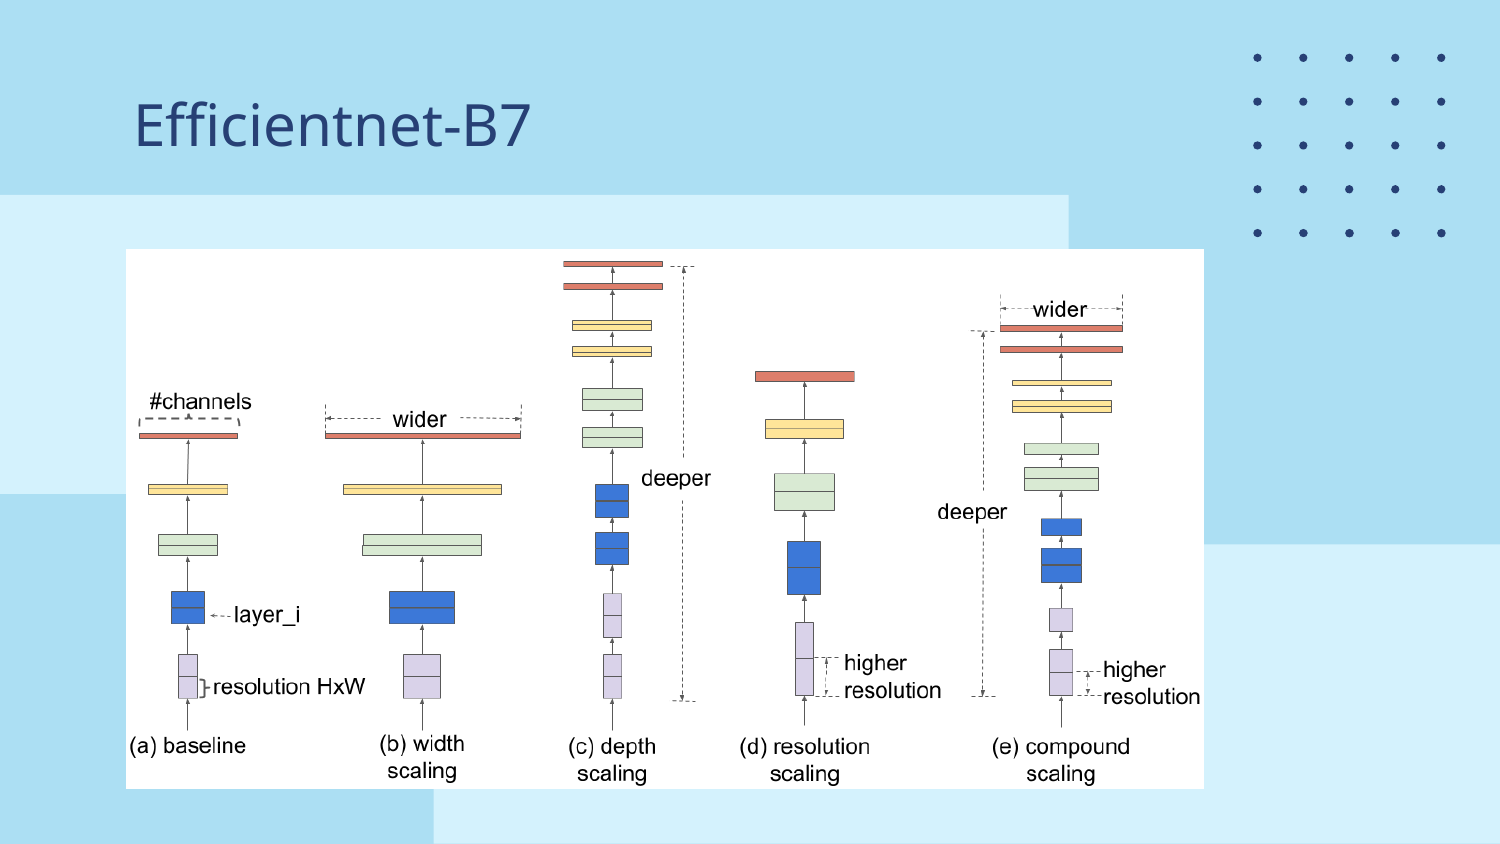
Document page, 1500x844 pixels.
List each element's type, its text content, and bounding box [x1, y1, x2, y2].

title Efficientnet-B7 [118, 72, 1382, 167]
picture [125, 249, 1205, 789]
